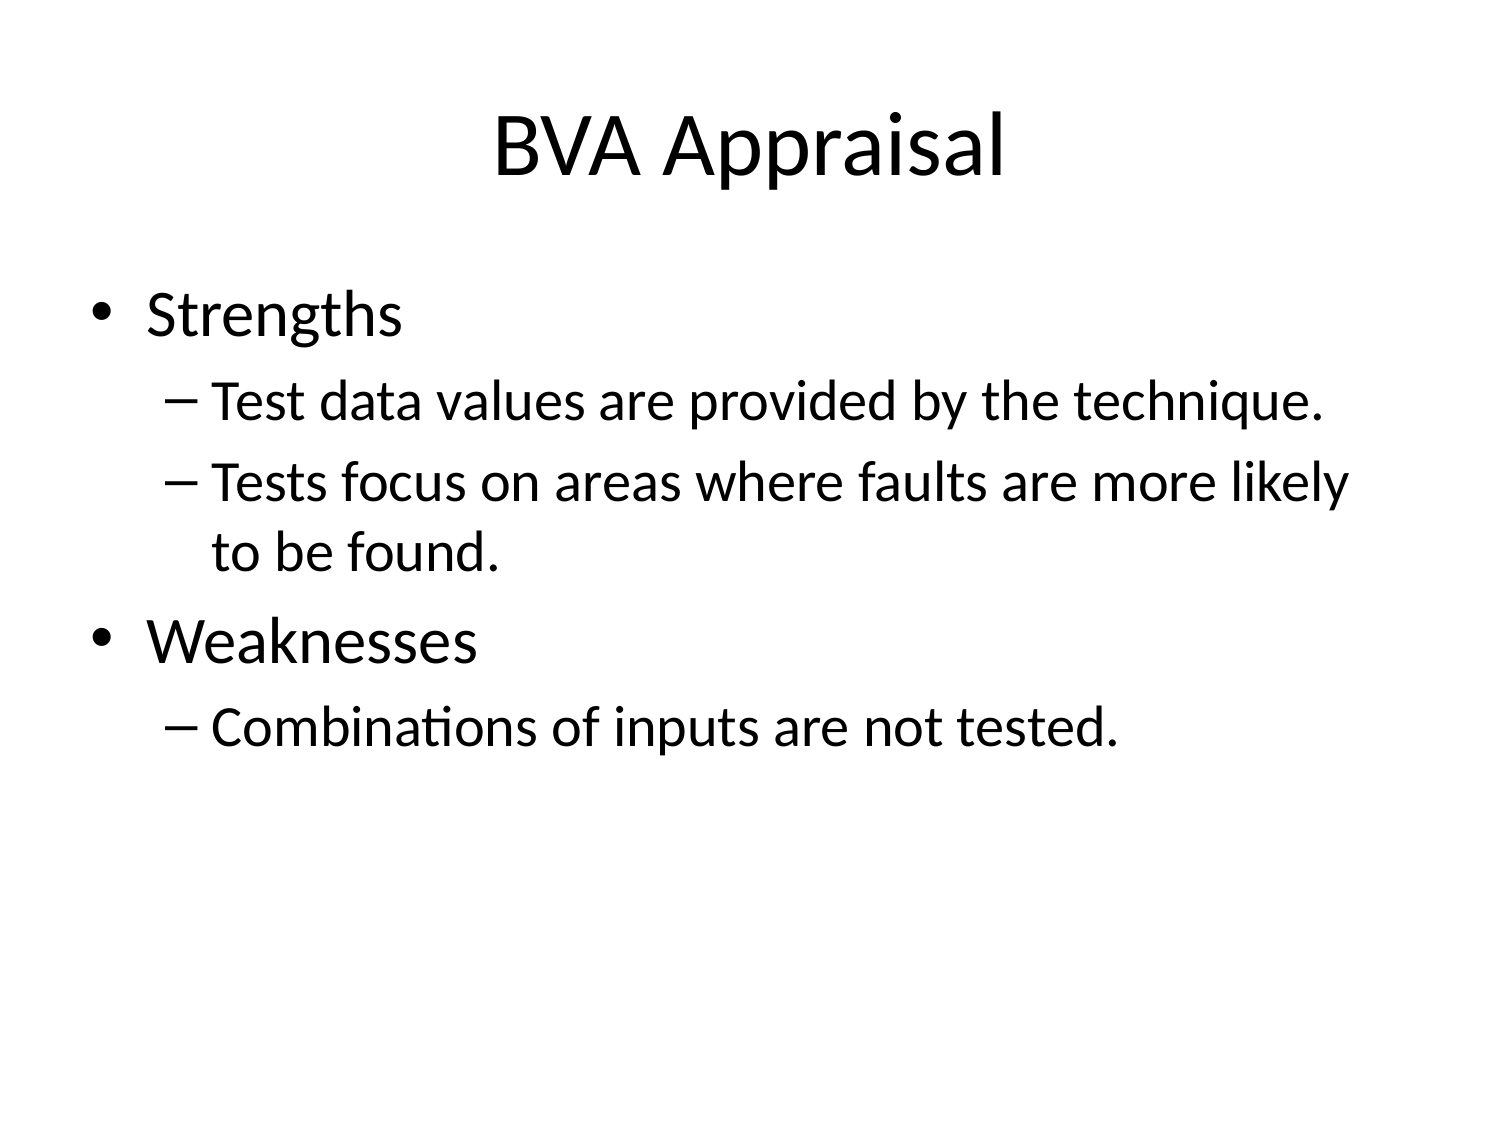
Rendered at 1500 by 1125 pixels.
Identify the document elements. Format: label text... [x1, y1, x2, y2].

list Strengths Test data values are provided by the technique. Tests focus on areas where faults are more likely to be found. Weaknesses Combinations of inputs are not tested. [75, 262, 1425, 1005]
title BVA Appraisal [75, 45, 1425, 233]
